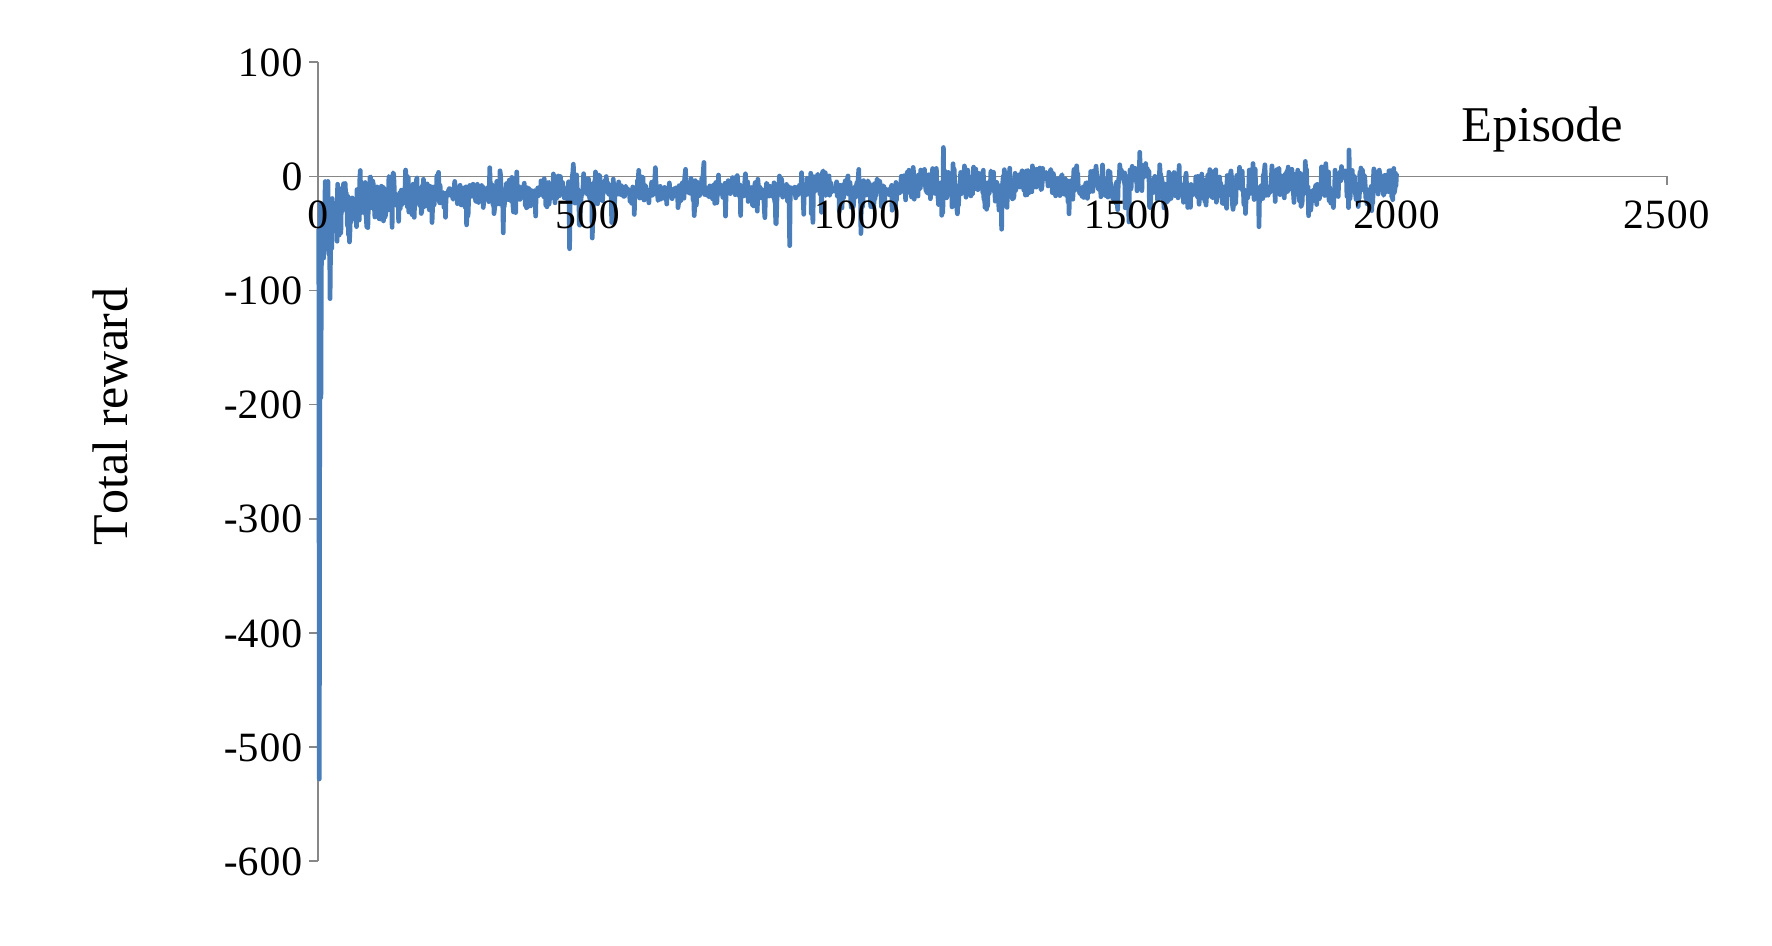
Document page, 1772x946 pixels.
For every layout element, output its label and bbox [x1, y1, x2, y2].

chart [35, 28, 1749, 922]
